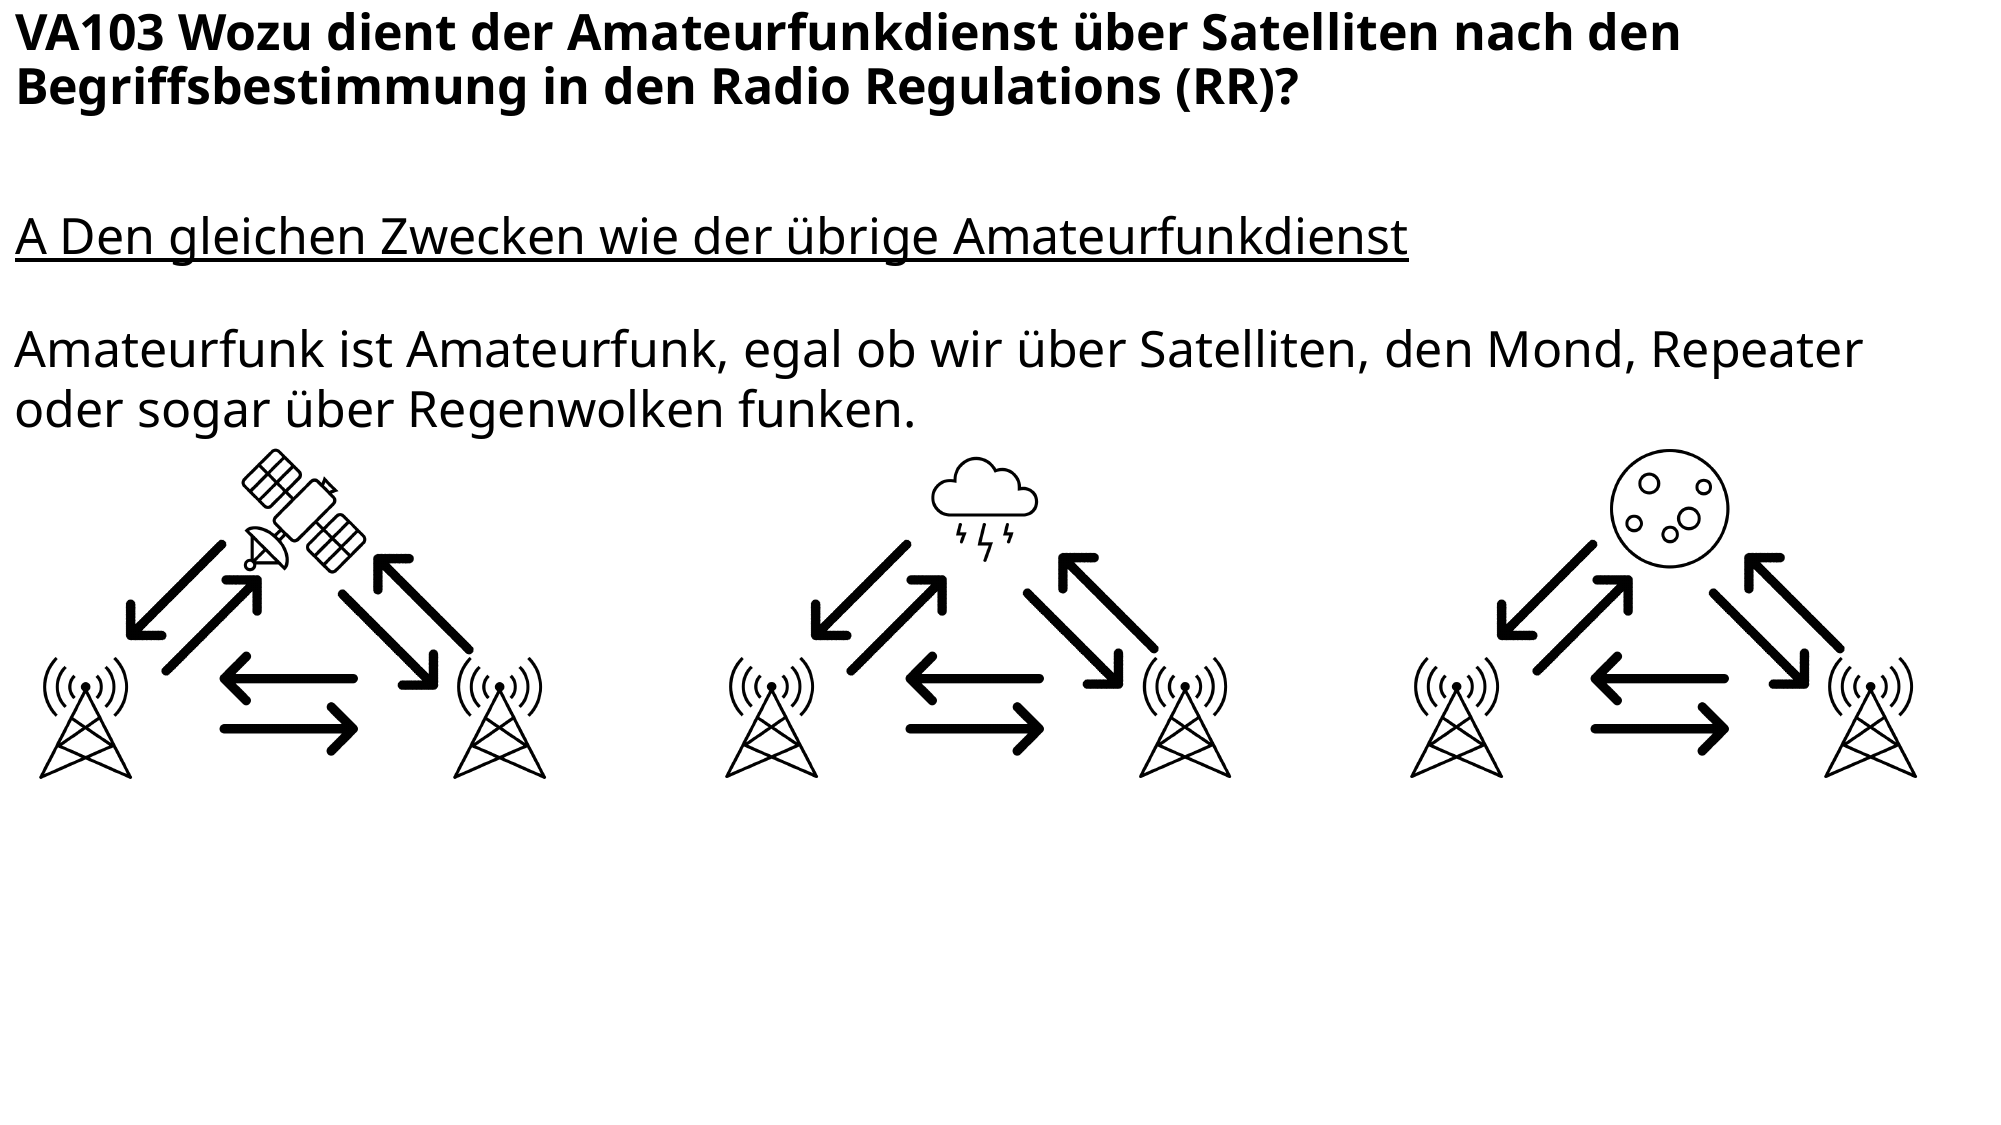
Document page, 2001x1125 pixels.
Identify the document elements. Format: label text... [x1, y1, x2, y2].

picture [694, 433, 1260, 796]
picture [1380, 433, 1946, 796]
text_box Amateurfunk ist Amateurfunk, egal ob wir über Satelliten, den Mond, Repeater oder sogar über Regenwolken funken. [0, 310, 2000, 446]
picture [9, 439, 574, 796]
list VA103 Wozu dient der Amateurfunkdienst über Satelliten nach den Begriffsbestimmung in den Radio Regulations (RR)? A Den gleichen Zwecken wie der übrige Amateurfunkdienst [0, 0, 2000, 310]
